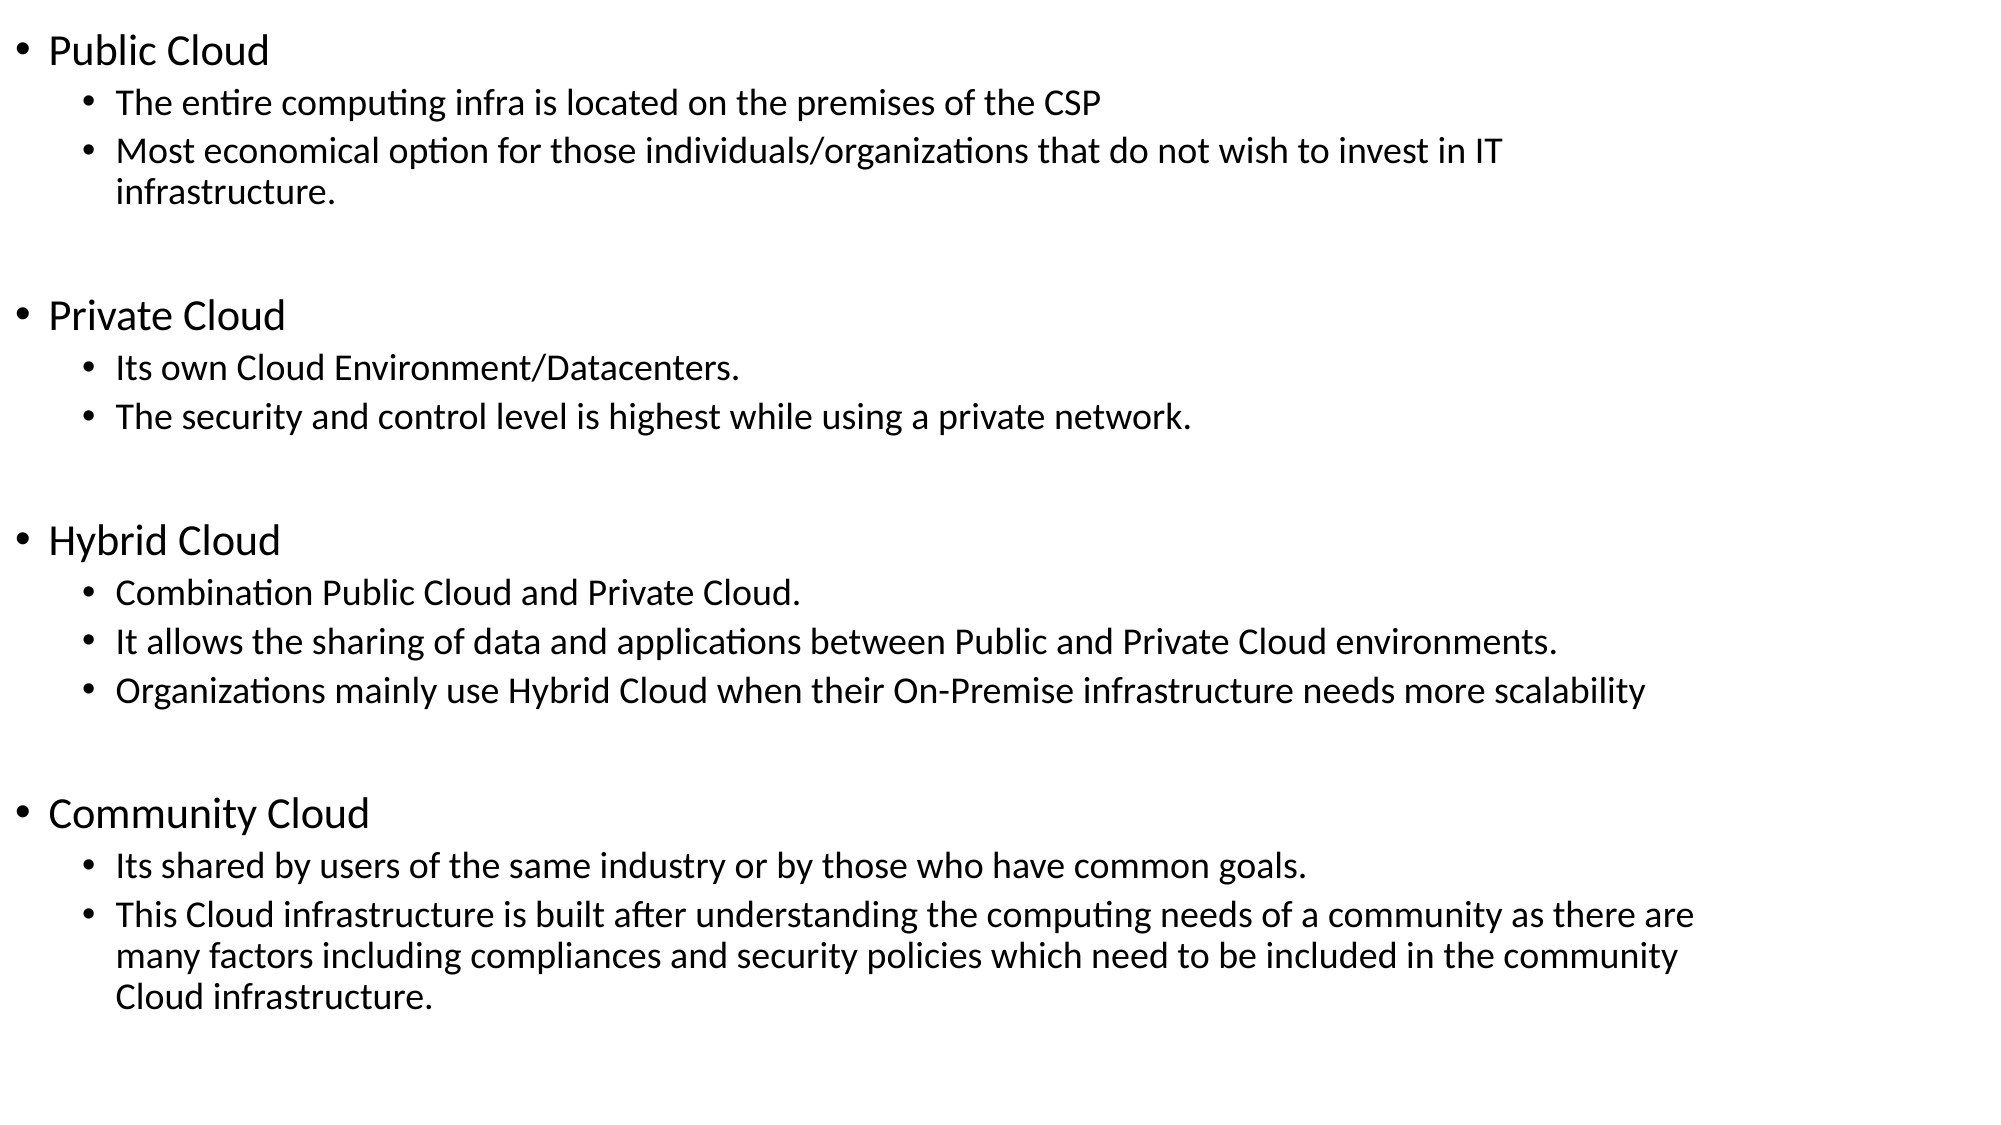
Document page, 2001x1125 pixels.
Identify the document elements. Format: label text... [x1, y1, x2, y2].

list Public Cloud The entire computing infra is located on the premises of the CSP Most economical option for those individuals/organizations that do not wish to invest in IT infrastructure. Private Cloud Its own Cloud Environment/Datacenters. The security and control level is highest while using a private network. Hybrid Cloud Combination Public Cloud and Private Cloud. It allows the sharing of data and applications between Public and Private Cloud environments. Organizations mainly use Hybrid Cloud when their On-Premise infrastructure needs more scalability Community Cloud Its shared by users of the same industry or by those who have common goals. This Cloud infrastructure is built after understanding the computing needs of a community as there are many factors including compliances and security policies which need to be included in the community Cloud infrastructure. [0, 19, 1725, 1029]
